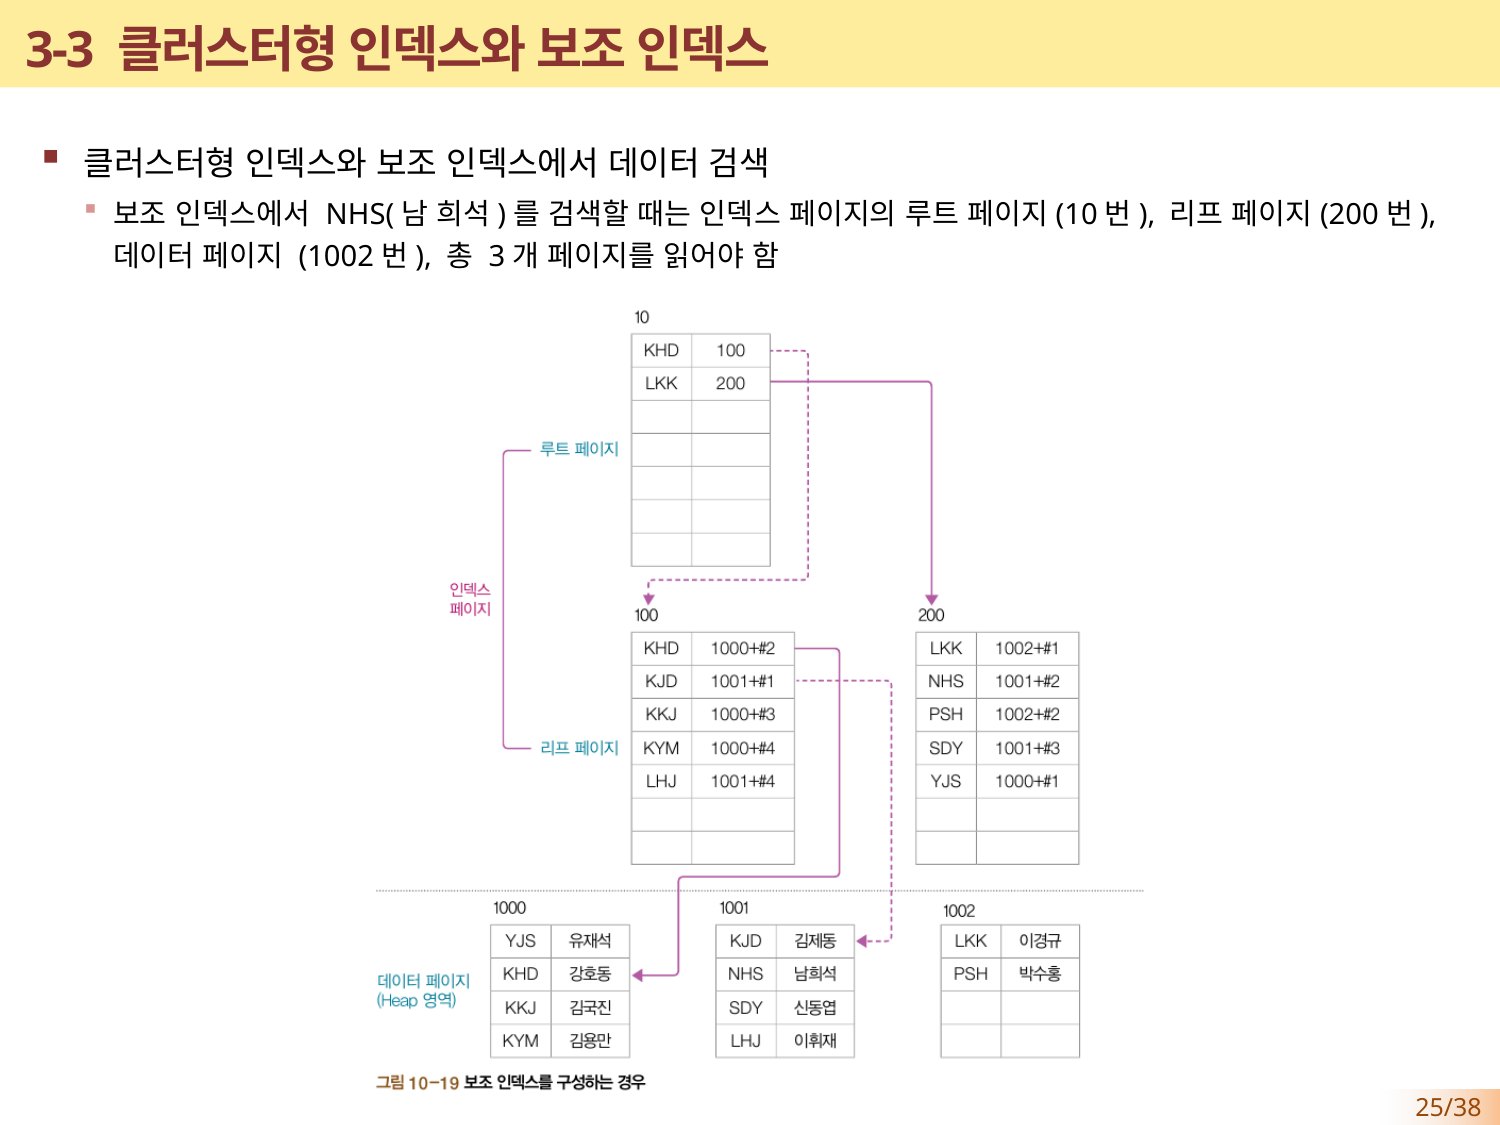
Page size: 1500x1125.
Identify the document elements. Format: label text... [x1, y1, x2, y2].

picture [338, 302, 1162, 1100]
title 3-3 클러스터형 인덱스와 보조 인덱스 [10, 8, 1260, 87]
list 클러스터형 인덱스와 보조 인덱스에서 데이터 검색 보조 인덱스에서 NHS(남 희석)를 검색할 때는 인덱스 페이지의 루트 페이지(10번), 리프 페이지(200번), 데이터 페이지 (1002번), 총 3개 페이지를 읽어야 함 [10, 126, 1481, 1057]
